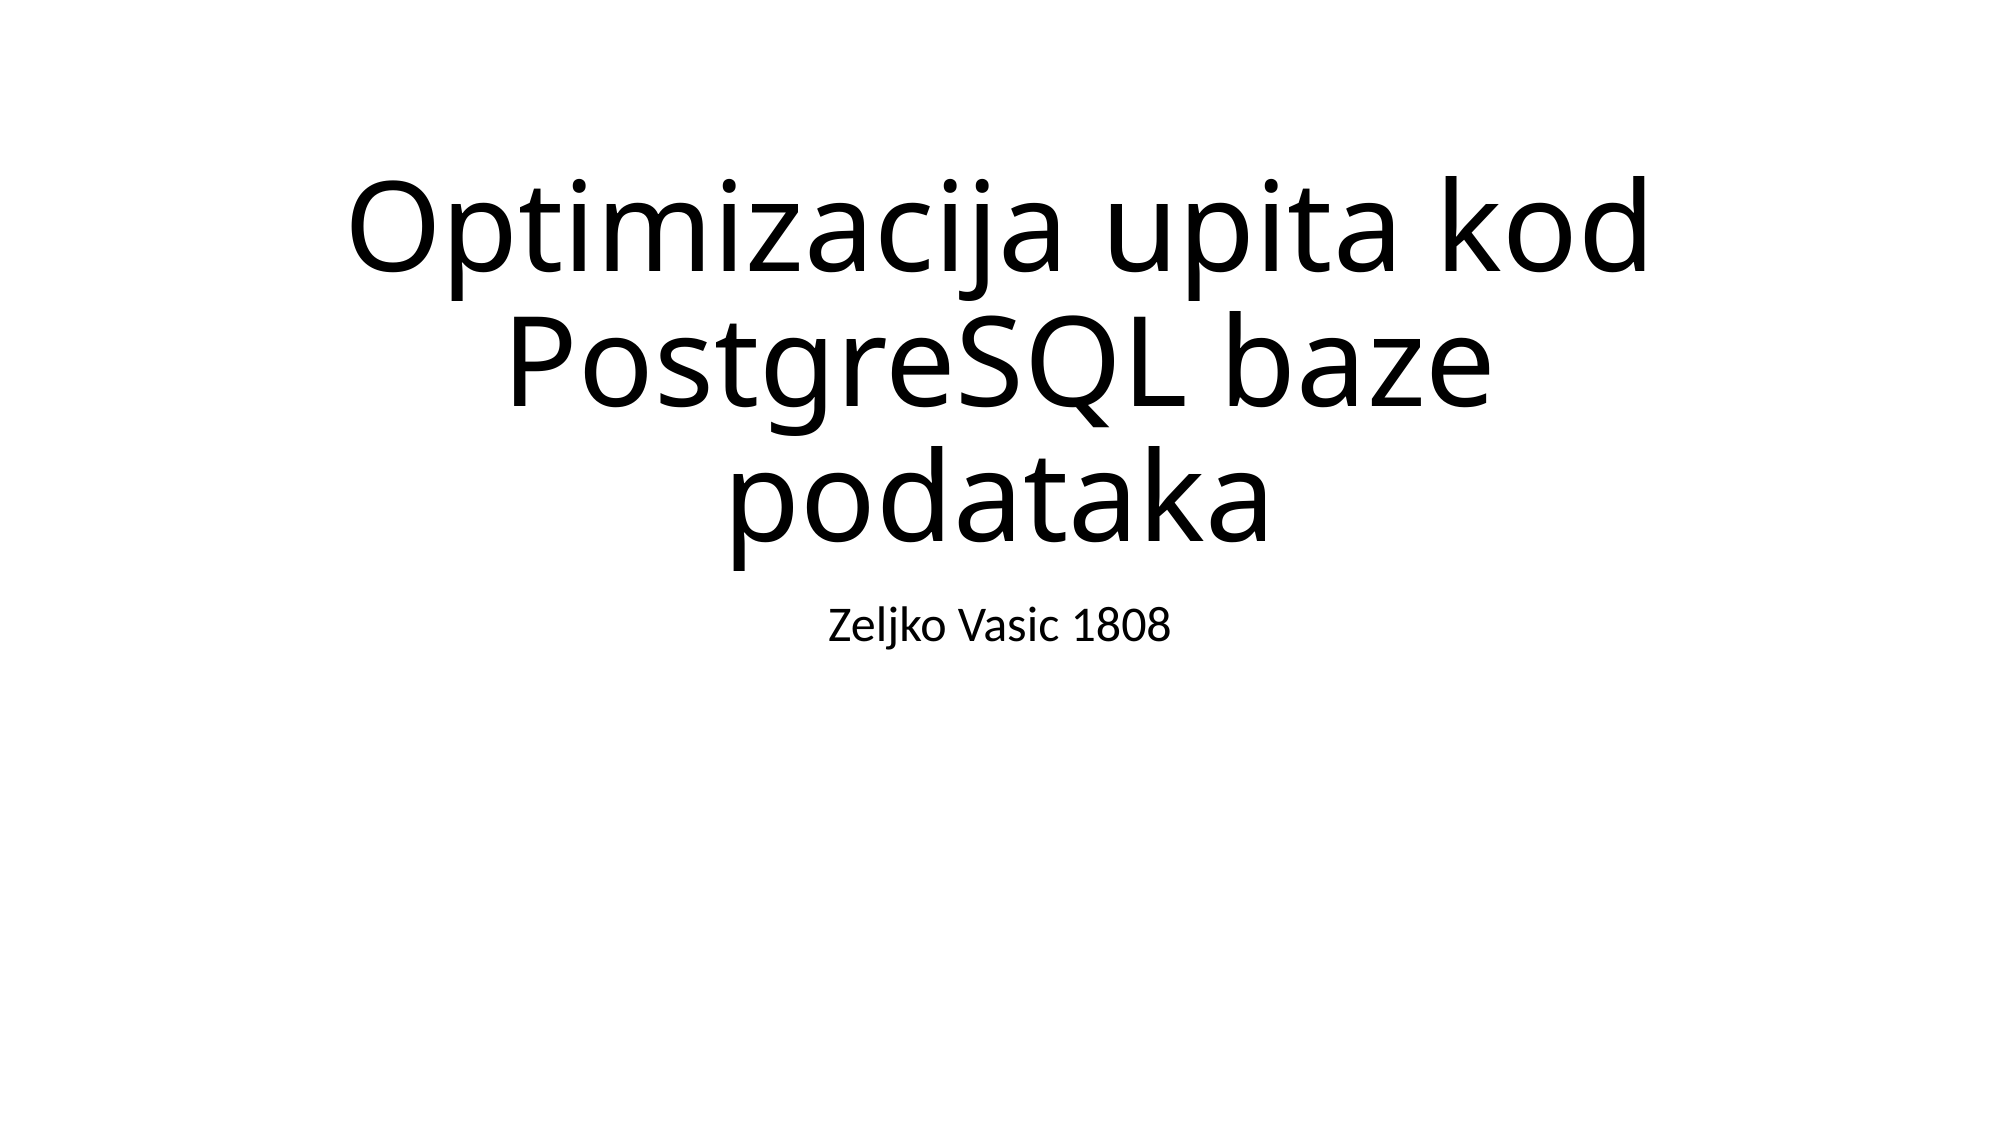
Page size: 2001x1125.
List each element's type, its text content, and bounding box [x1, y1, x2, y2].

subtitle Zeljko Vasic 1808 [249, 590, 1750, 863]
title Optimizacija upita kod PostgreSQL baze podataka [249, 184, 1750, 576]
